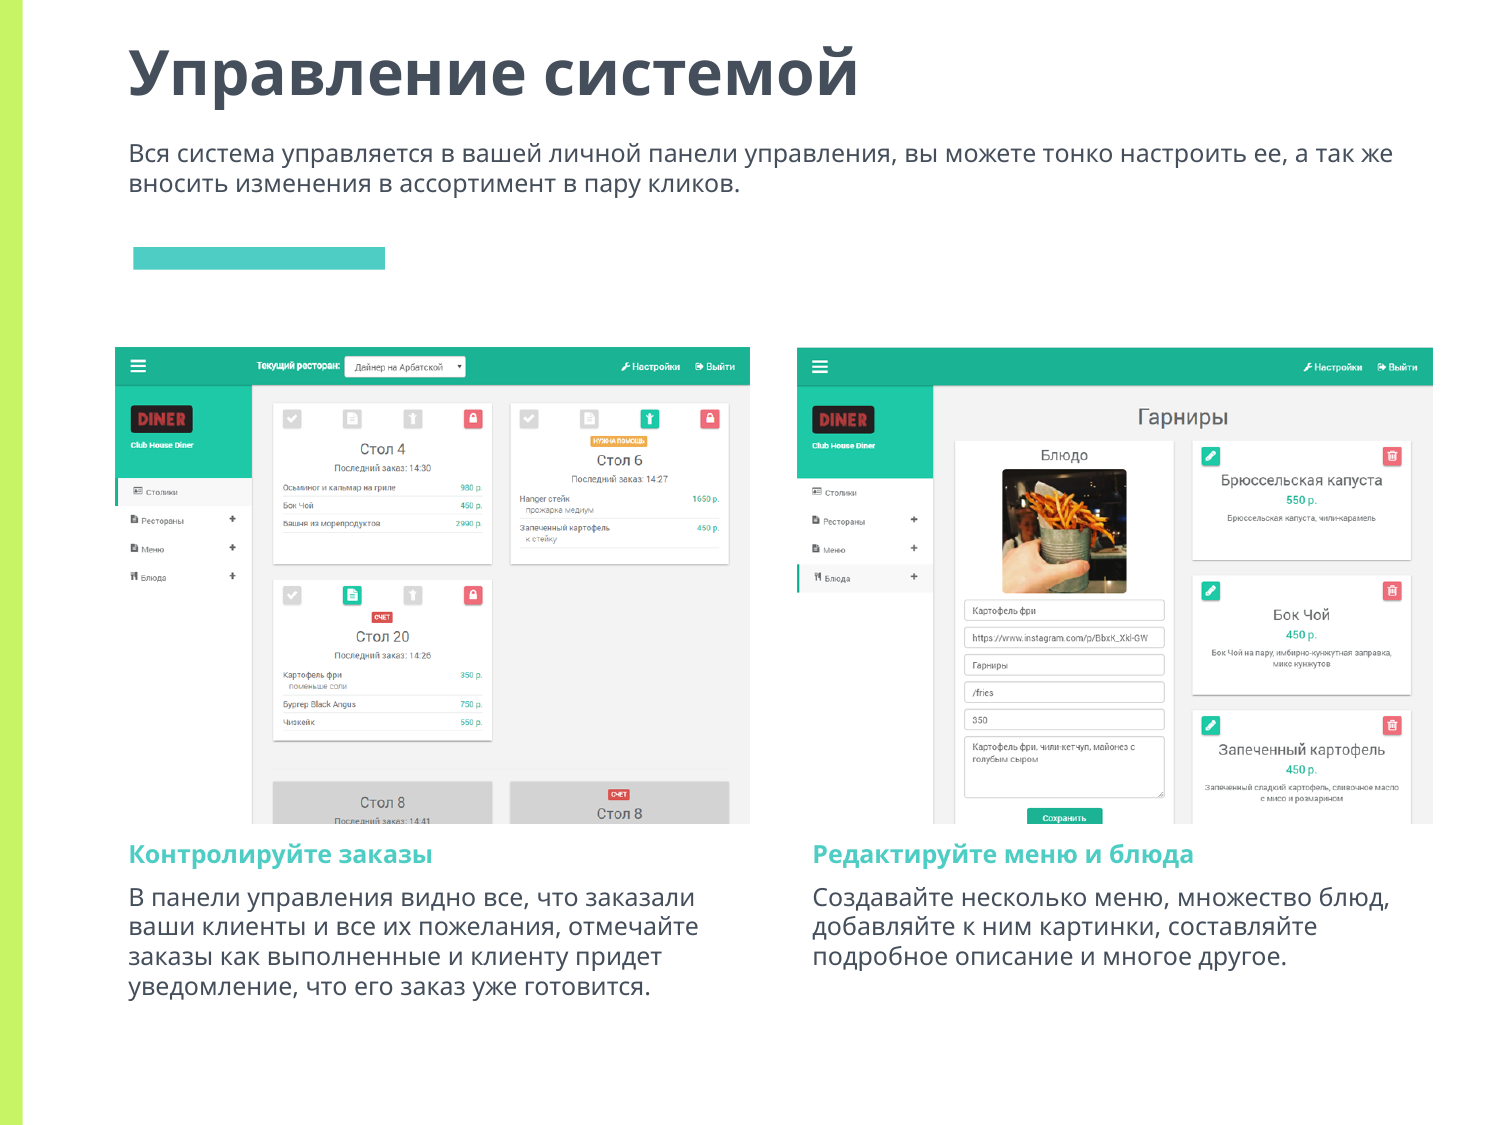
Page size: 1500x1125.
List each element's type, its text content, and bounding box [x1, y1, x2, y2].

text_box Редактируйте меню и блюда Создавайте несколько меню, множество блюд, добавляйте к ним картинки, составляйте подробное описание и многое другое. [797, 831, 1433, 1035]
picture [797, 347, 1433, 824]
title Управление системой [113, 20, 1387, 122]
picture [115, 347, 751, 824]
text_box Контролируйте заказы В панели управления видно все, что заказали ваши клиенты и все их пожелания, отмечайте заказы как выполненные и клиенту придет уведомление, что его заказ уже готовится. [113, 830, 750, 1035]
text_box Вся система управляется в вашей личной панели управления, вы можете тонко настроить ее, а так же вносить изменения в ассортимент в пару кликов. [113, 122, 1433, 221]
